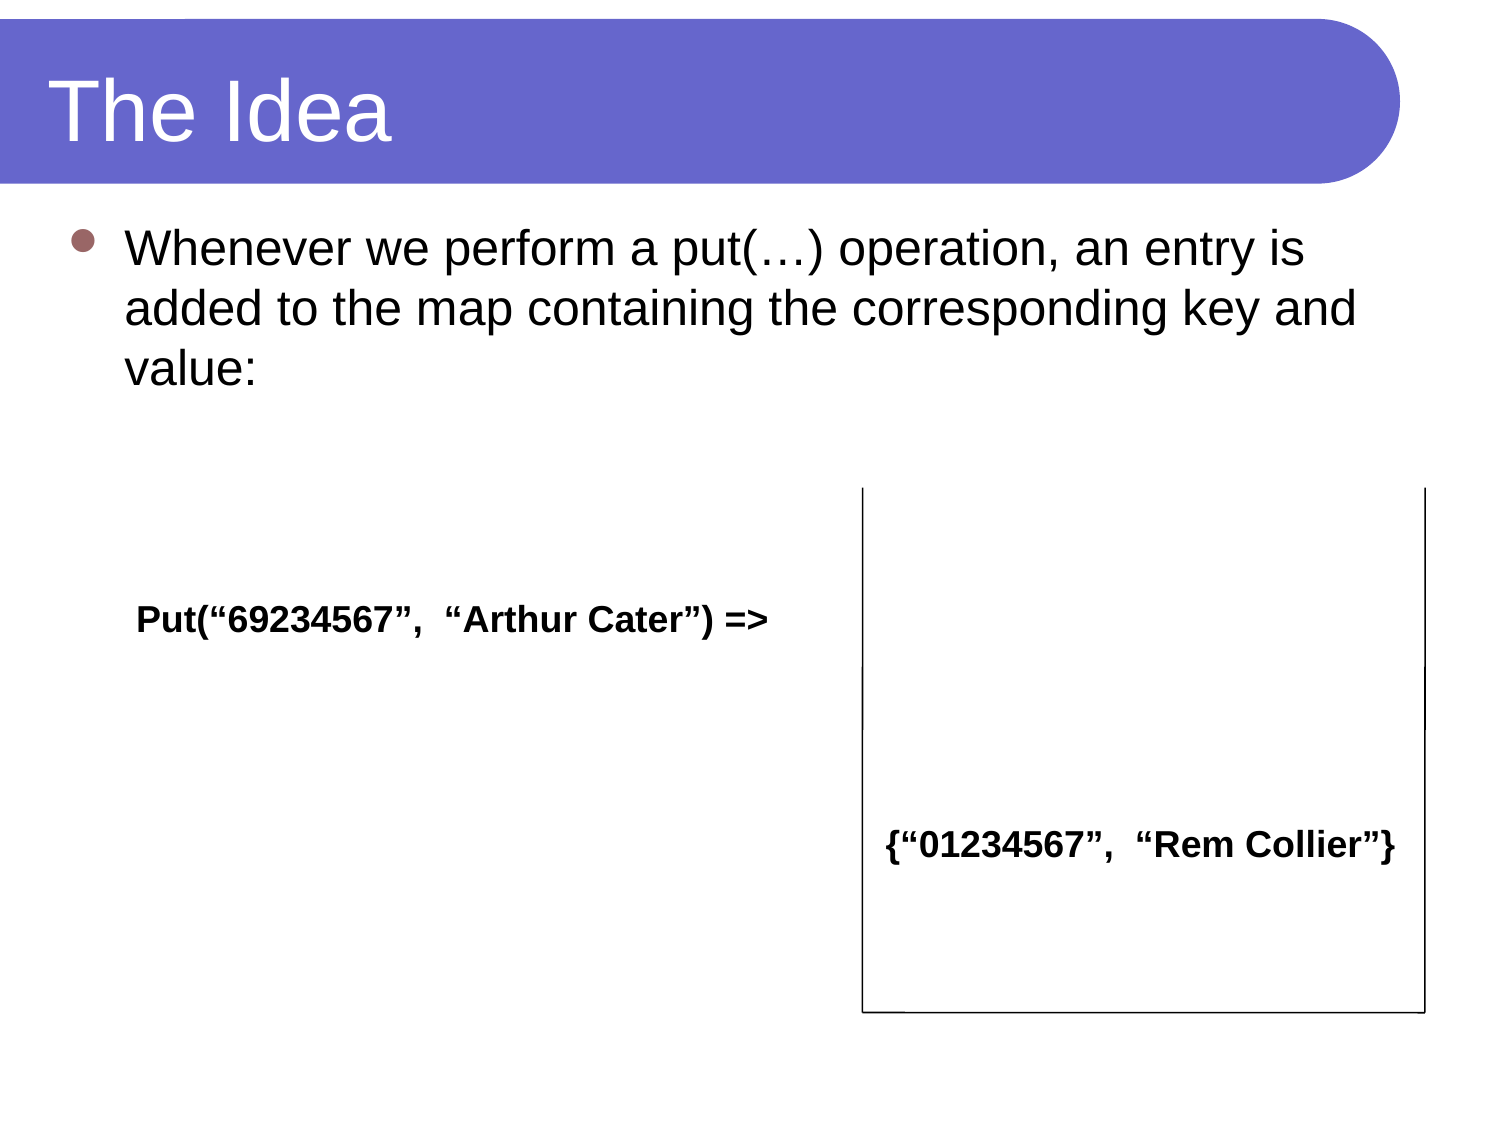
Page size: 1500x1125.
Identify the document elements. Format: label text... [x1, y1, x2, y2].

text_box Put(“69234567”, “Arthur Cater”) => [121, 587, 784, 648]
text_box {“01234567”, “Rem Collier”} [870, 812, 1411, 873]
list Whenever we perform a put(…) operation, an entry is added to the map containing the corresponding key and value: [52, 207, 1448, 1071]
title The Idea [31, 31, 1348, 182]
